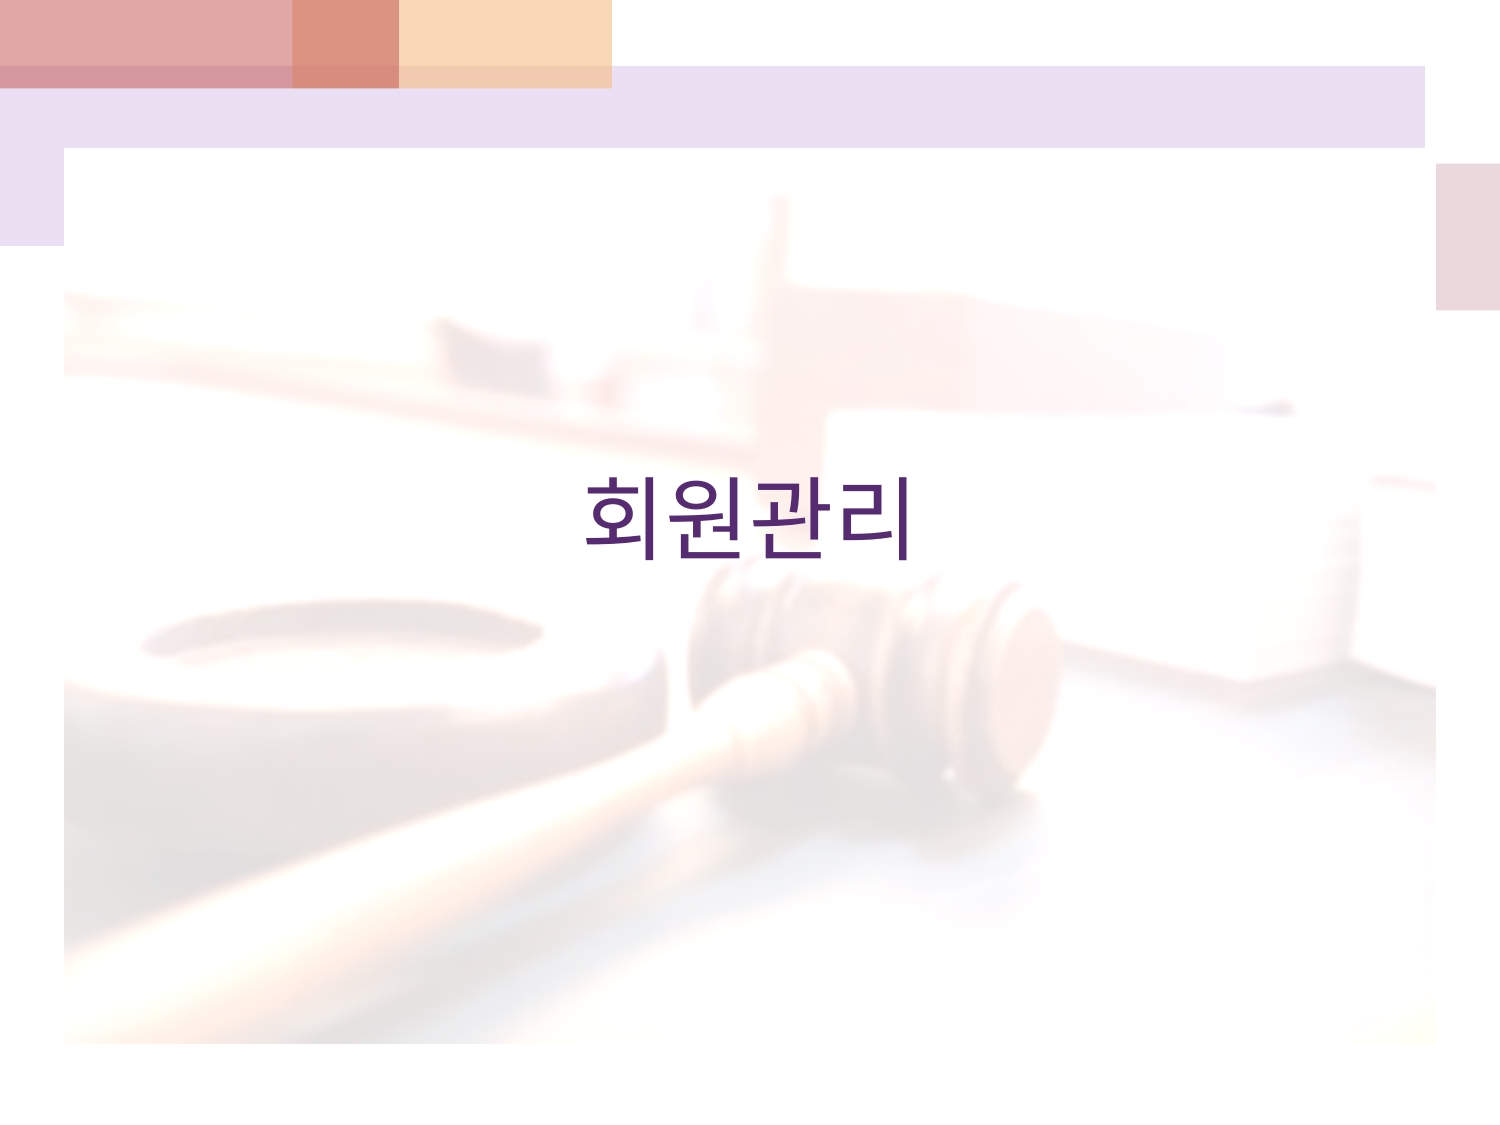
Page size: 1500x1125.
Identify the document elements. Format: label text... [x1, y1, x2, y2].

title 회원관리 [75, 438, 1425, 597]
